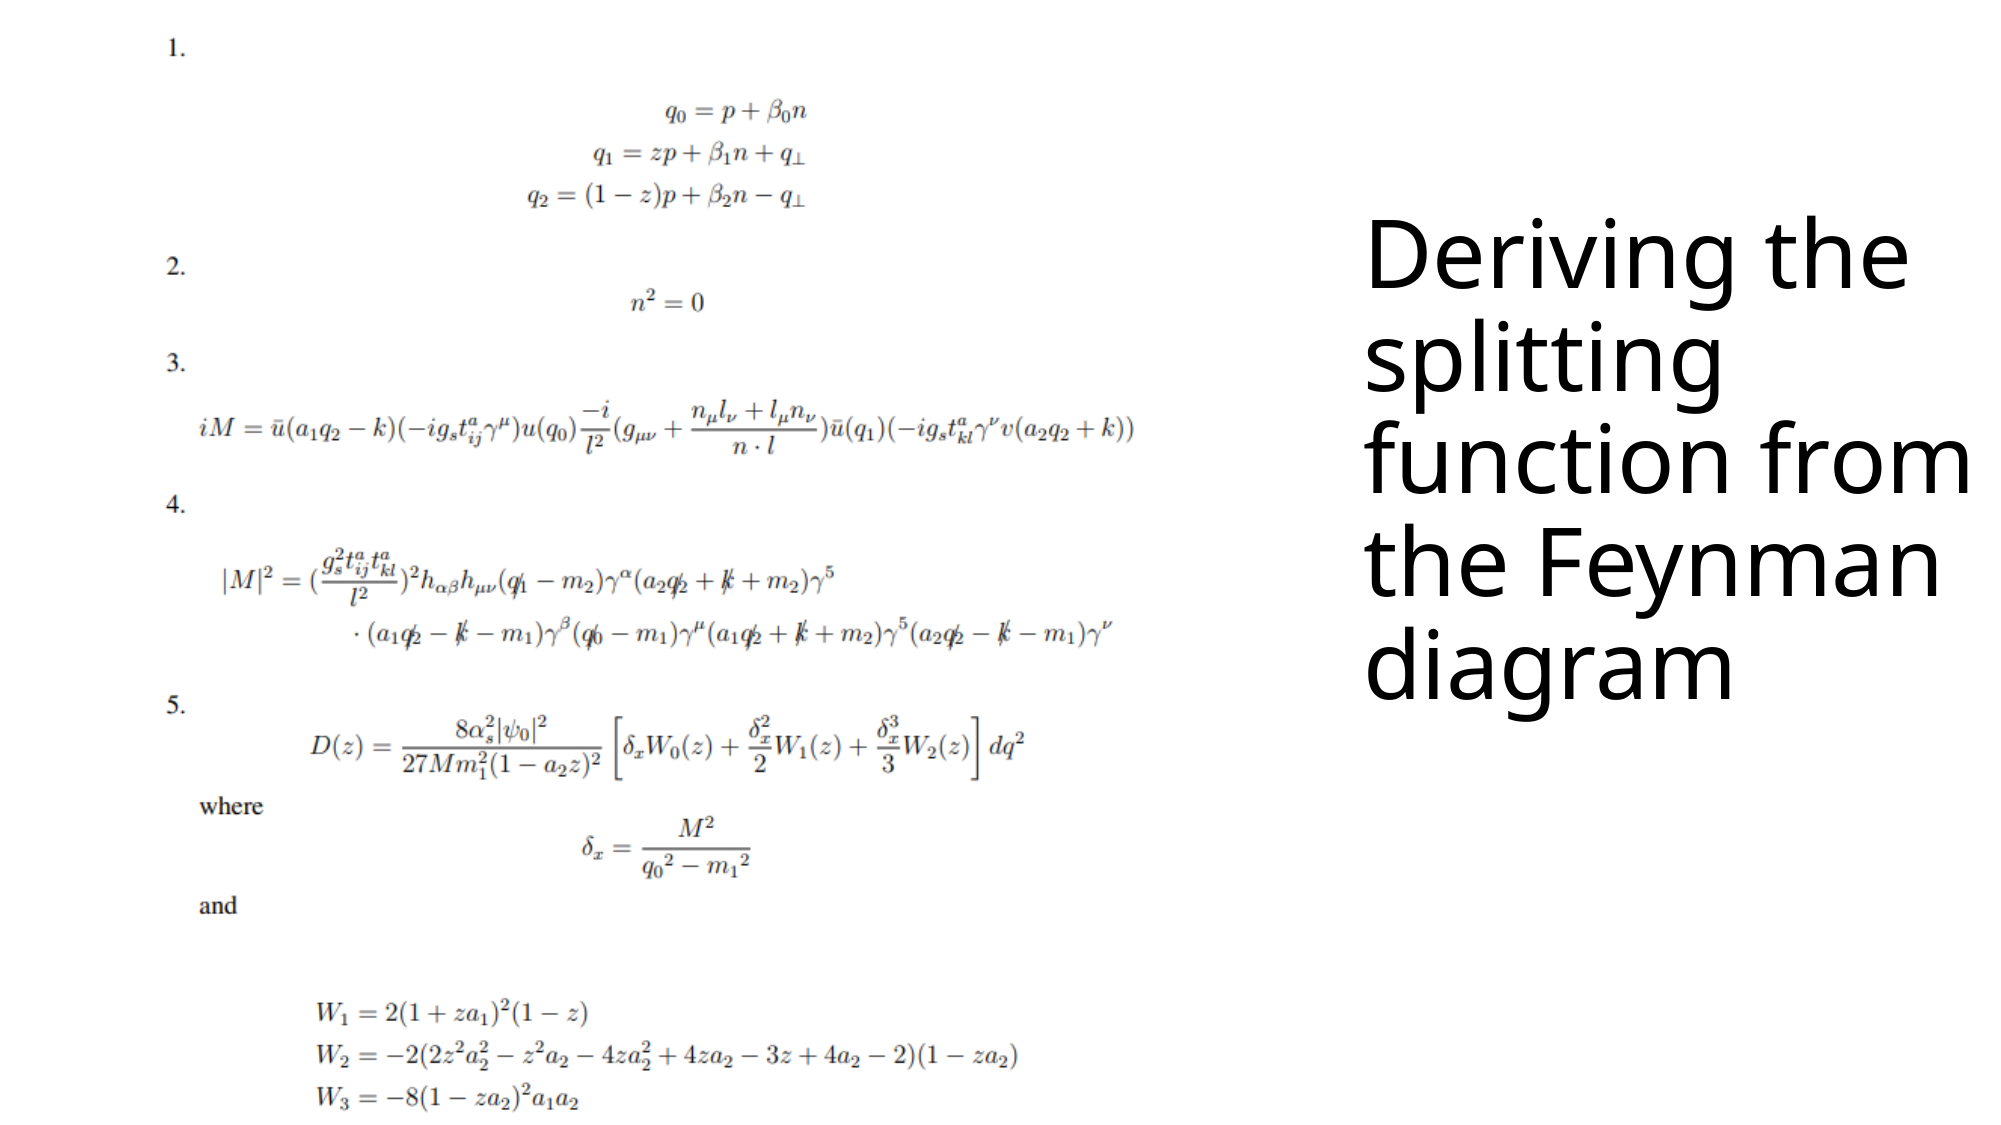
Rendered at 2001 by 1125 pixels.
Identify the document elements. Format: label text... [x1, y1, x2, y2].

picture [152, 0, 1152, 1125]
title Deriving the splitting function from the Feynman diagram [1348, 121, 2000, 728]
